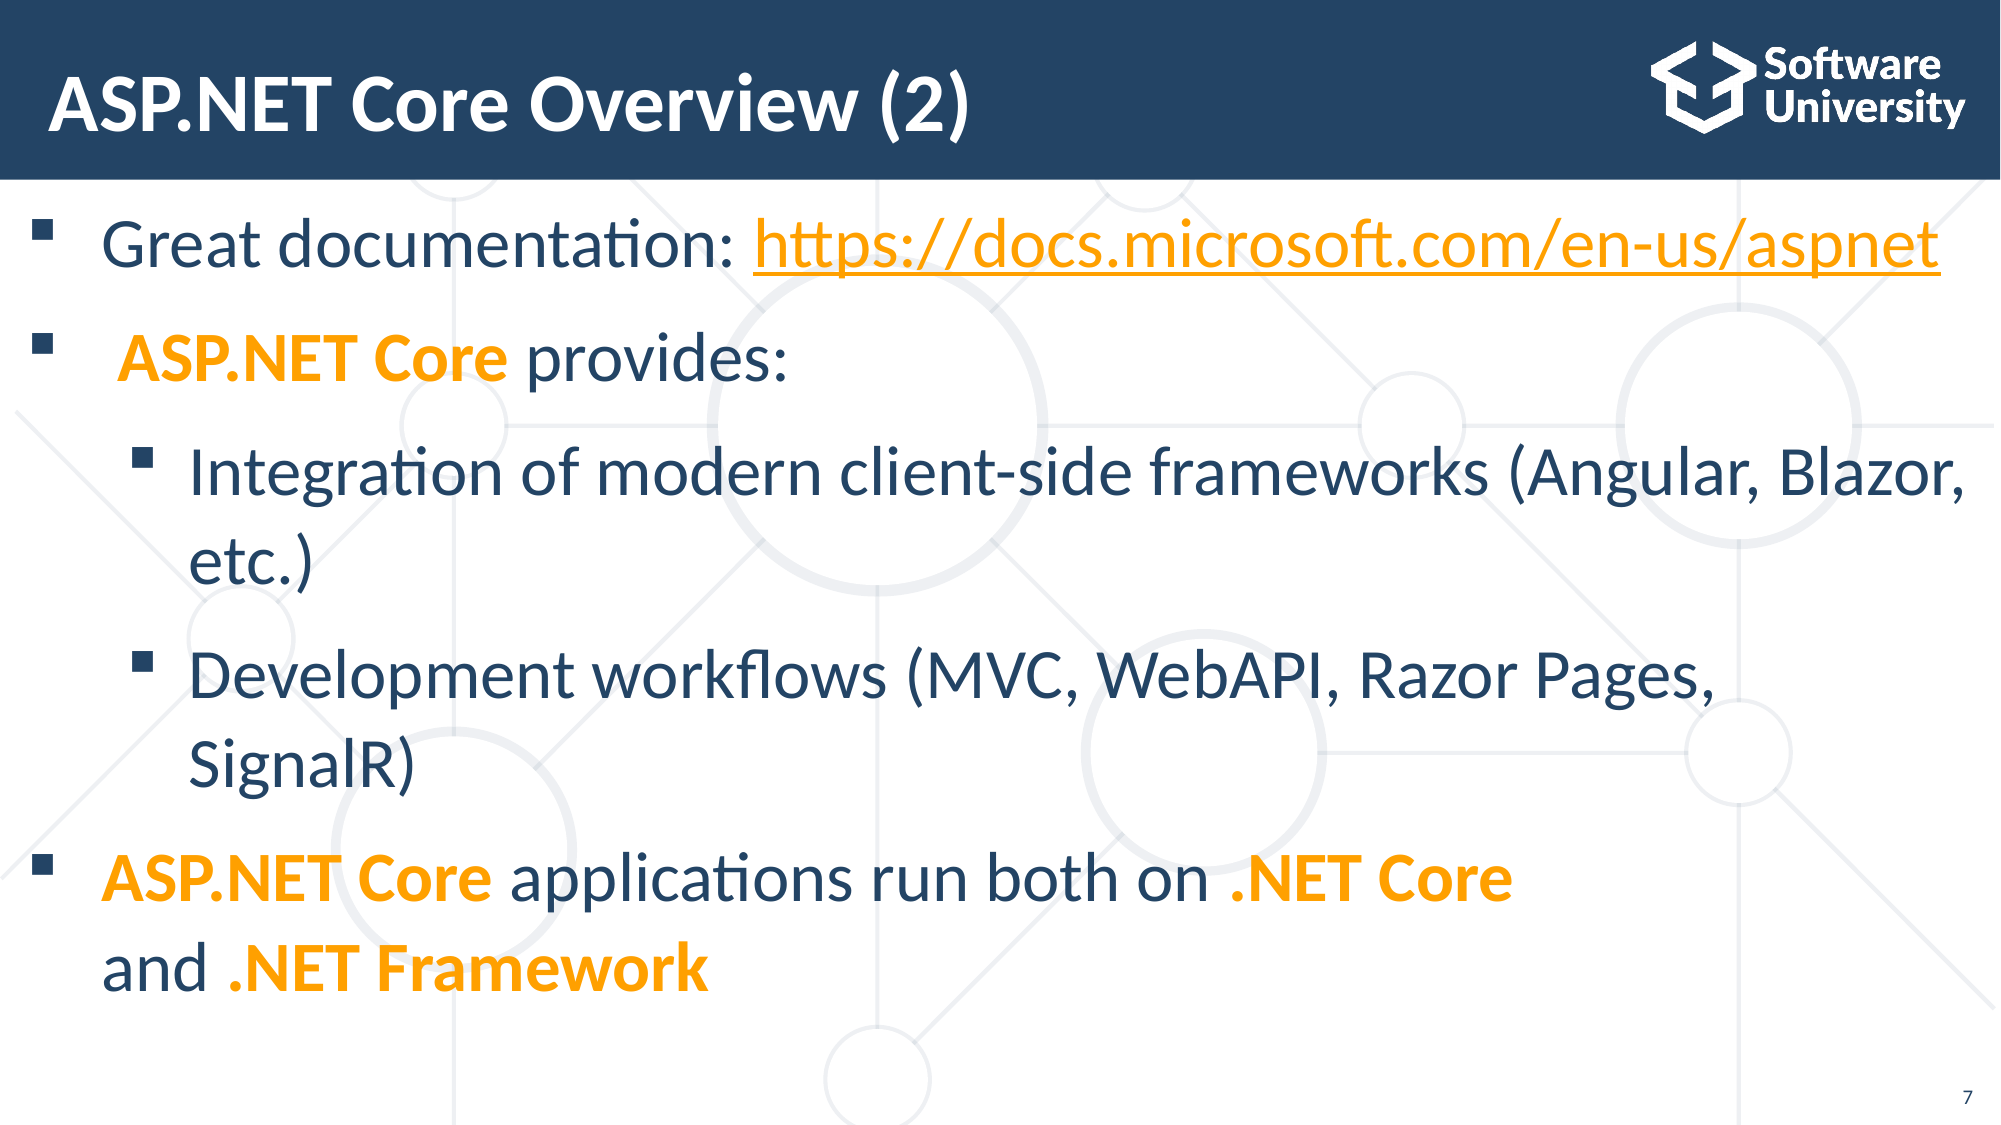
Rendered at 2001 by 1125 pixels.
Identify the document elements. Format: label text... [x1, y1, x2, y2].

picture [1651, 41, 1966, 134]
title ASP.NET Core Overview (2) [31, 6, 1603, 189]
text_box Great documentation: https://docs.microsoft.com/en-us/aspnet ASP.NET Core provides: Integration of modern client-side frameworks (Angular, Blazor, etc.) Development workflows (MVC, WebAPI, Razor Pages, SignalR) ASP.NET Core applications run both on .NET Core and .NET Framework [11, 188, 1989, 1103]
slide_number 7 [1927, 1067, 1989, 1117]
